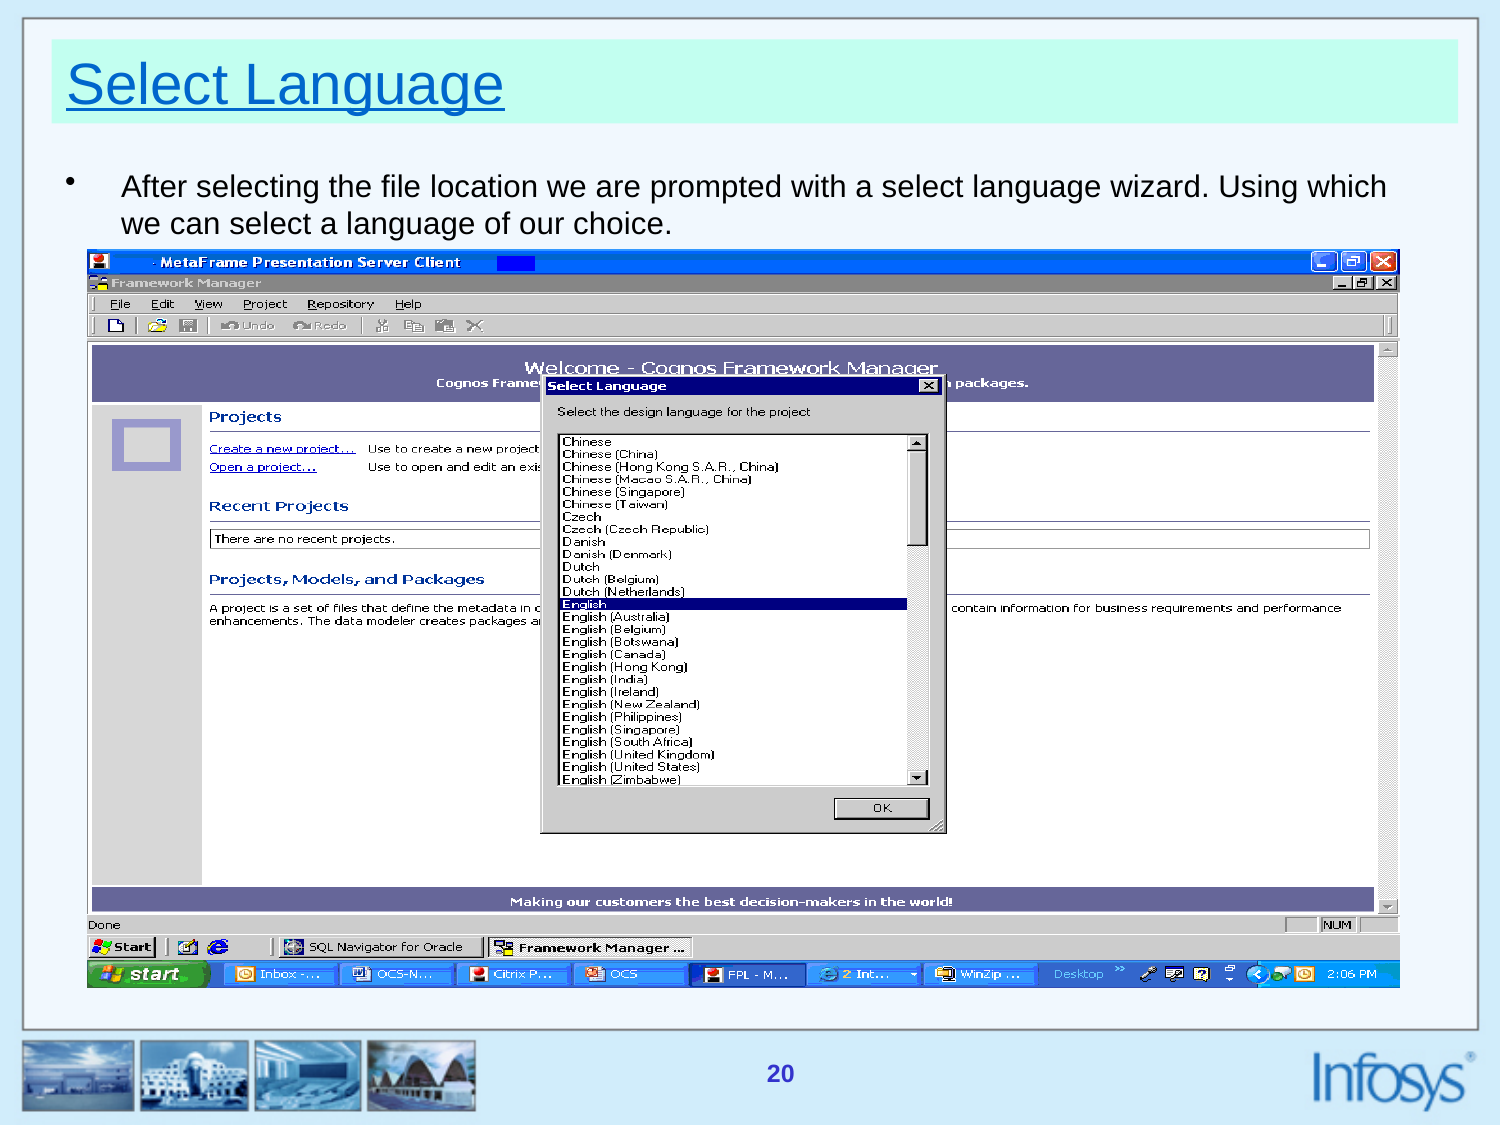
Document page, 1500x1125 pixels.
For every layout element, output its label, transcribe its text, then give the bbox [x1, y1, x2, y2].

list After selecting the file location we are prompted with a select language wizard. Using which we can select a language of our choice. [49, 158, 1451, 988]
title Select Language [51, 39, 1459, 124]
picture [0, 0, 1500, 1125]
